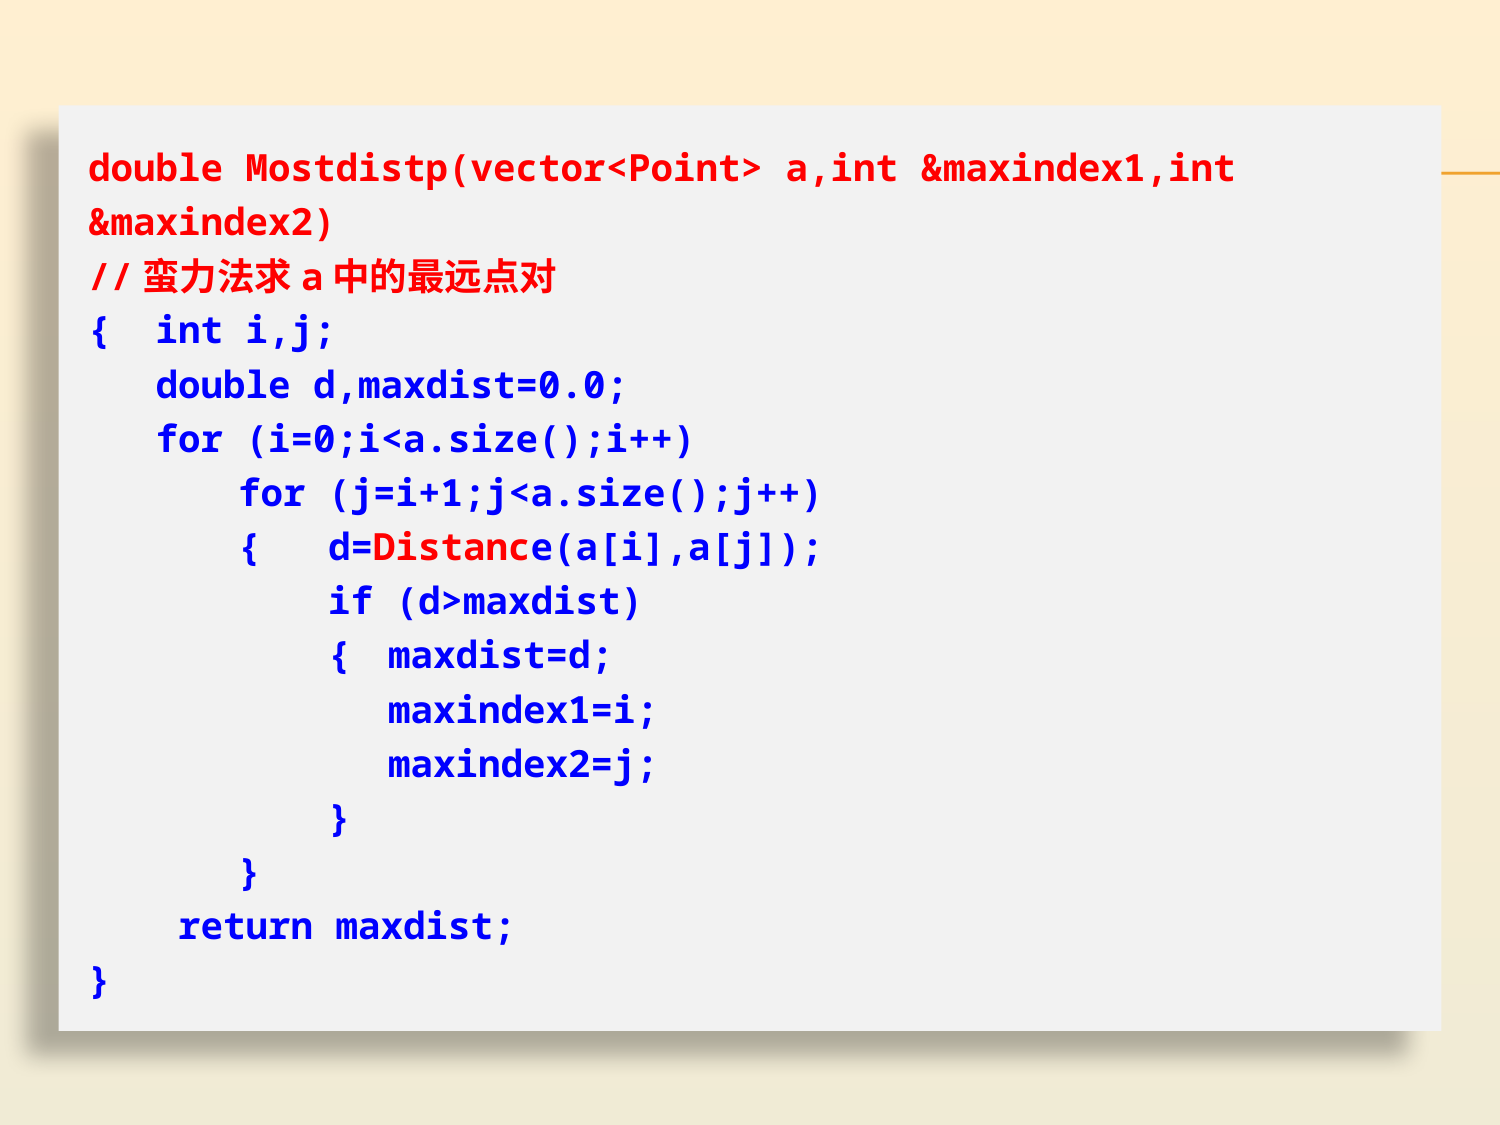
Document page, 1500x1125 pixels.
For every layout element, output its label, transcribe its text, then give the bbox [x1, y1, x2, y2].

text_box double Mostdistp(vector<Point> a,int &maxindex1,int &maxindex2) //蛮力法求a中的最远点对 { int i,j; double d,maxdist=0.0; for (i=0;i<a.size();i++) for (j=i+1;j<a.size();j++) { d=Distance(a[i],a[j]); if (d>maxdist) { maxdist=d; maxindex1=i; maxindex2=j; } } return maxdist; } [58, 105, 1442, 1032]
